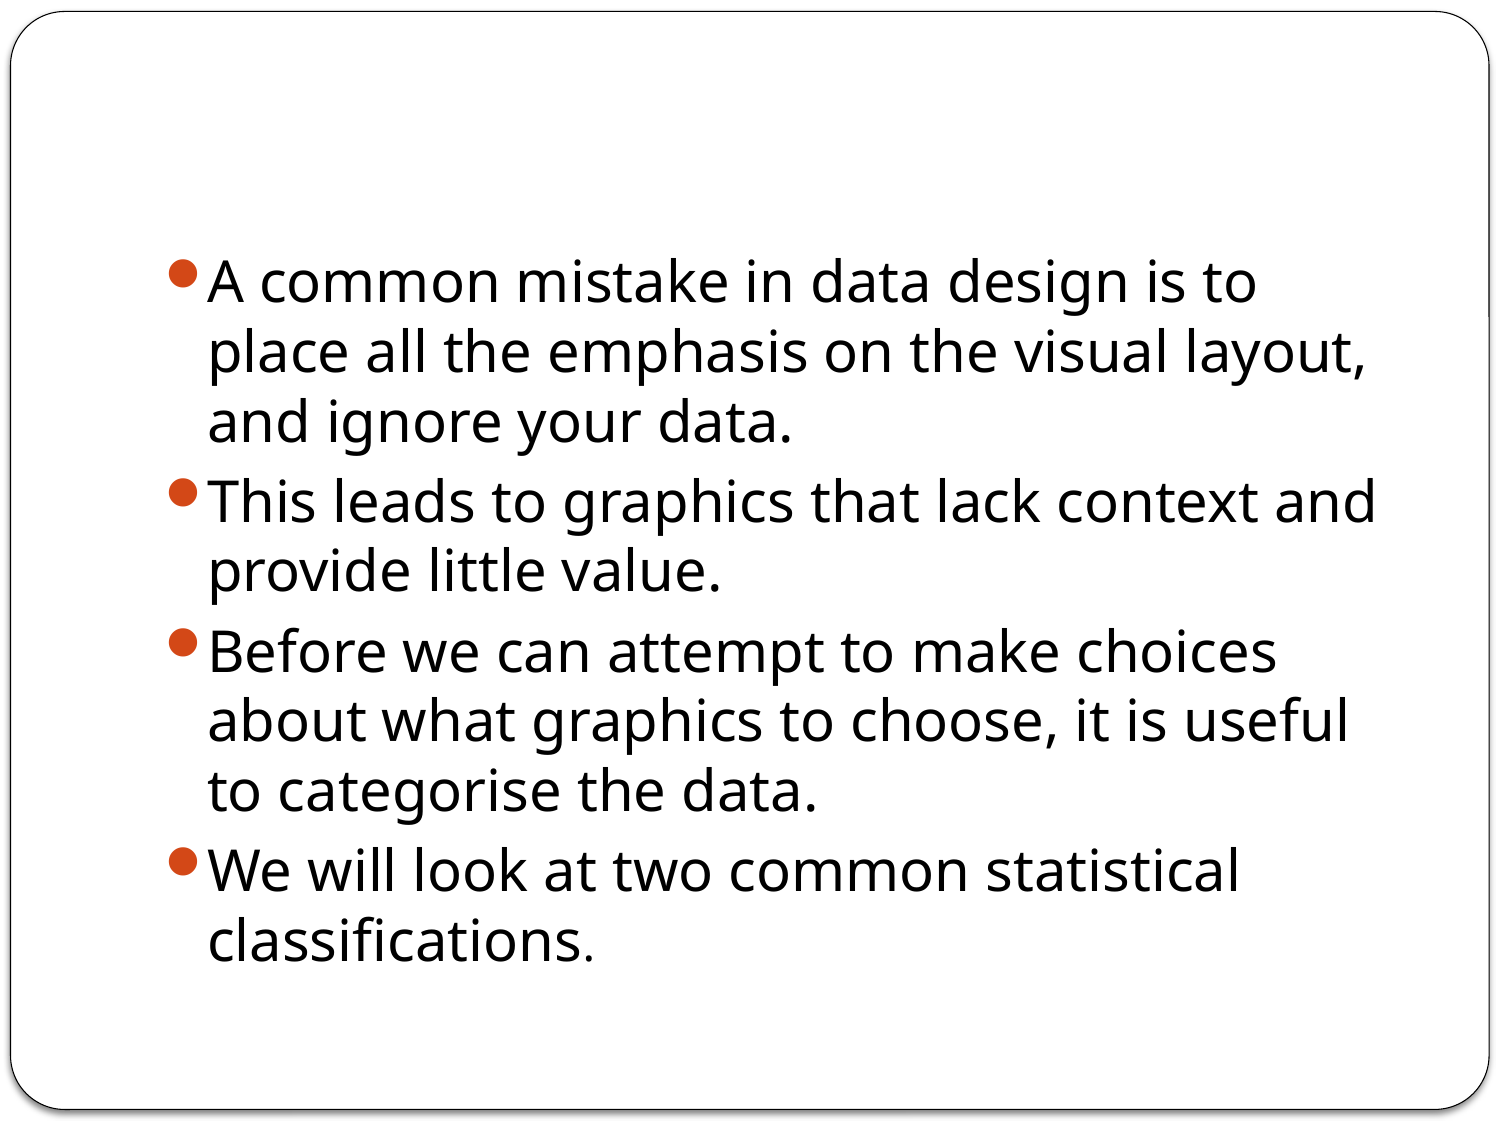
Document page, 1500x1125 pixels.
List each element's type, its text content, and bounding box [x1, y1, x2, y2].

list A common mistake in data design is to place all the emphasis on the visual layout, and ignore your data. This leads to graphics that lack context and provide little value. Before we can attempt to make choices about what graphics to choose, it is useful to categorise the data. We will look at two common statistical classifications. [150, 237, 1425, 988]
